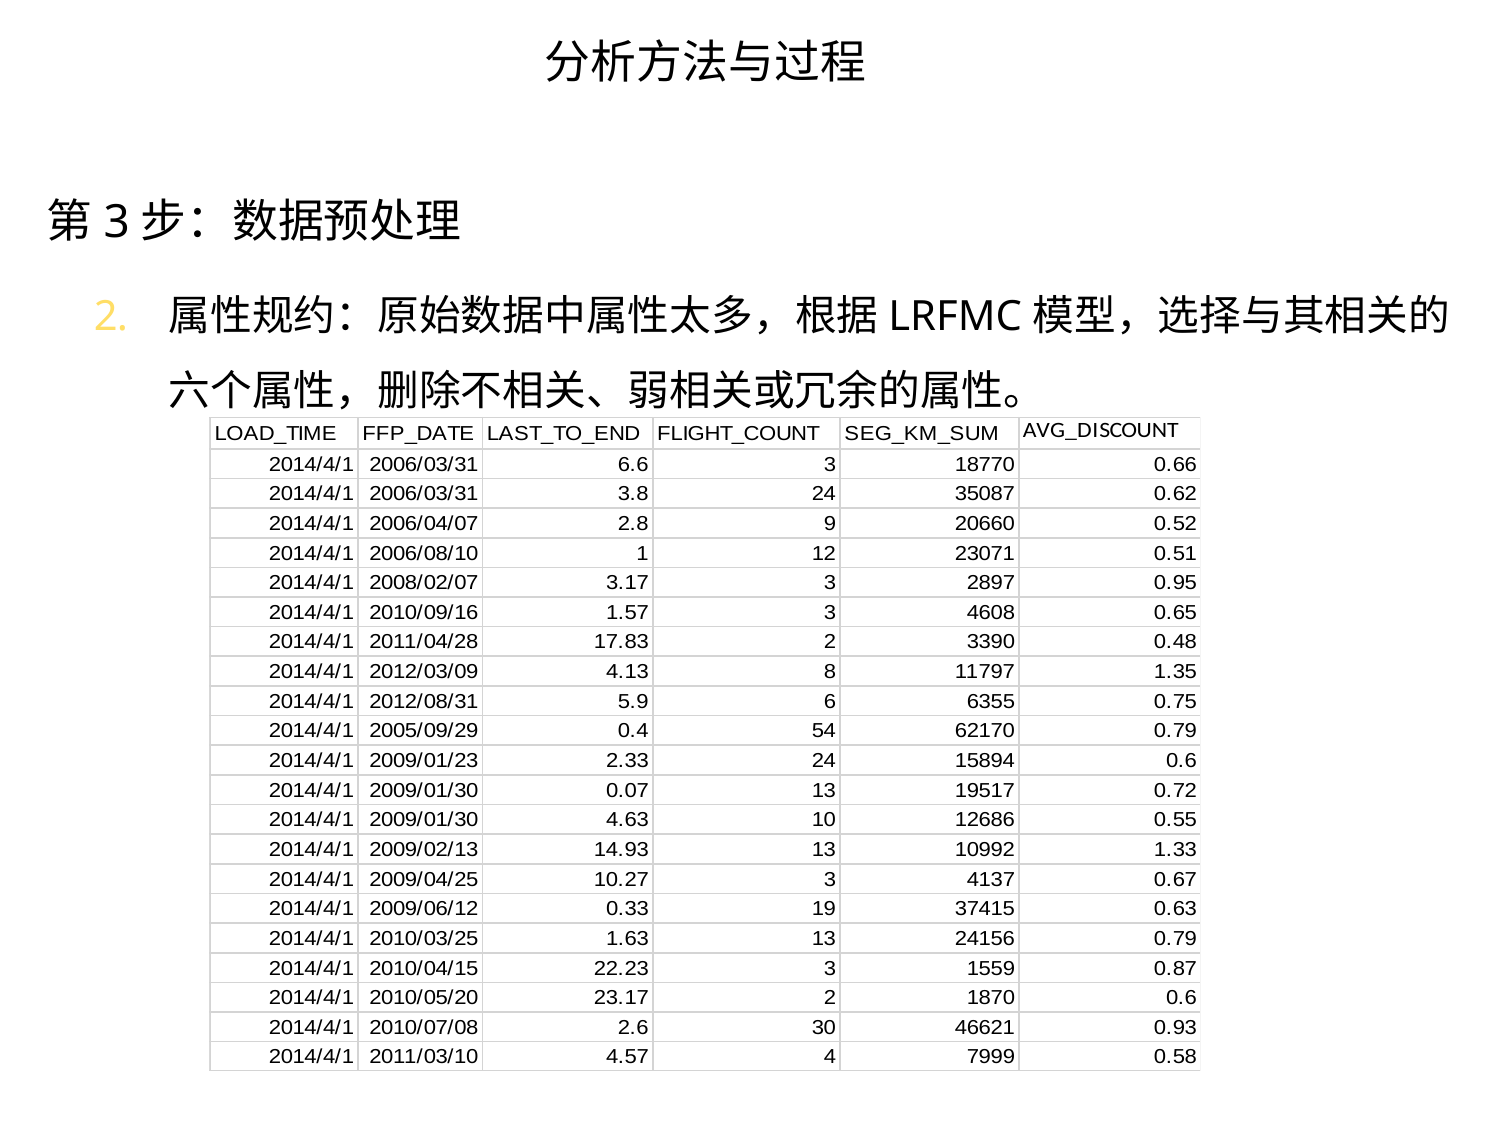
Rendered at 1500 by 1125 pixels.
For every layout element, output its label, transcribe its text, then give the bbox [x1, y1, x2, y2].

text_box 第3步：数据预处理 [46, 163, 1430, 247]
picture [209, 416, 1202, 1073]
text_box 属性规约：原始数据中属性太多，根据LRFMC模型，选择与其相关的六个属性，删除不相关、弱相关或冗余的属性。 [93, 263, 1477, 414]
title 分析方法与过程 [23, 25, 1388, 97]
